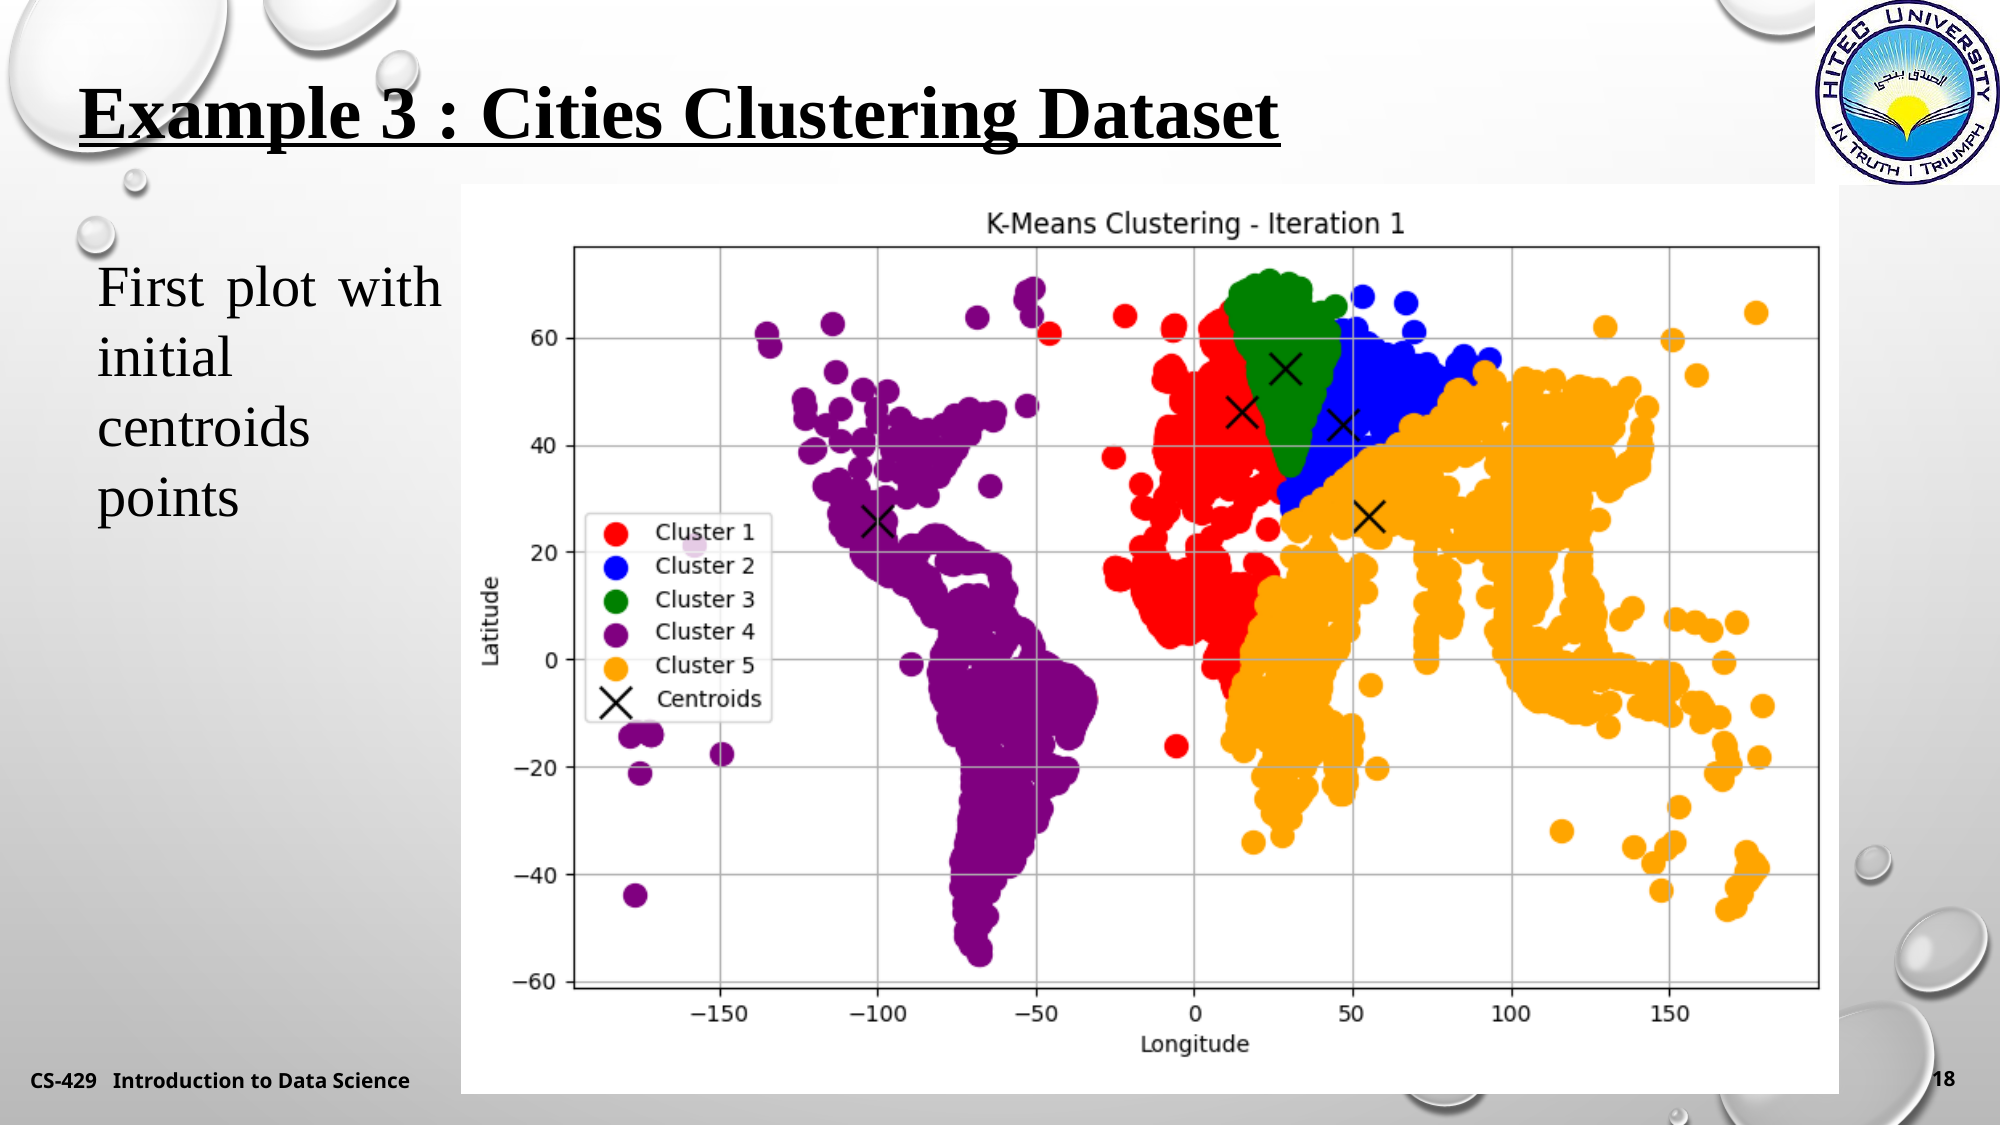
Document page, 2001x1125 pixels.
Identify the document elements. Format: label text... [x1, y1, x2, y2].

slide_number 18 [1845, 1050, 1971, 1110]
footer CS-429 Introduction to Data Science [15, 1050, 1110, 1110]
picture [0, 0, 2000, 1125]
text_box First plot with initial centroids points [82, 241, 455, 536]
text_box Example 3 : Cities Clustering Dataset [64, 56, 1809, 162]
